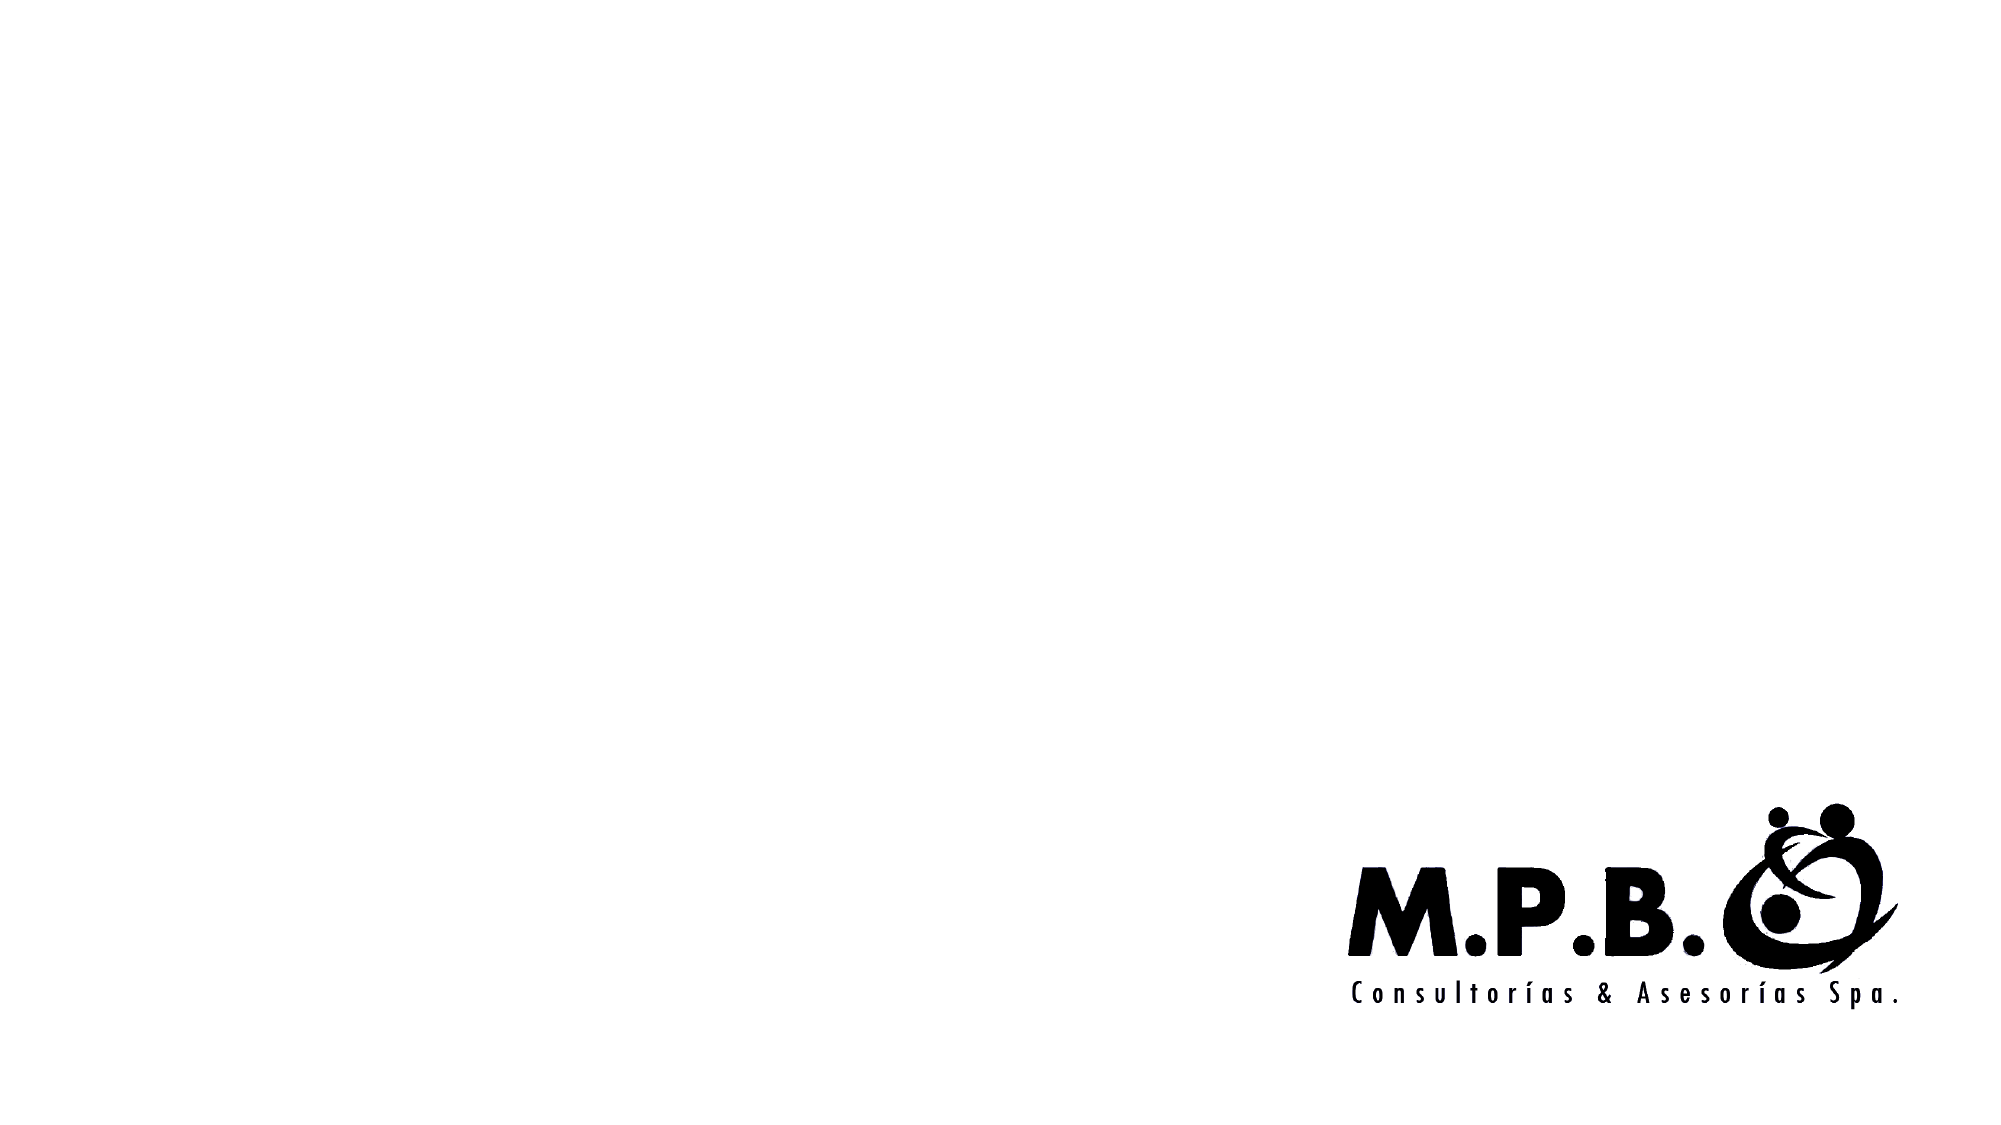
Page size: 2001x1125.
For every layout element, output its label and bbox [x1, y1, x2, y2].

picture [1335, 699, 1941, 1125]
